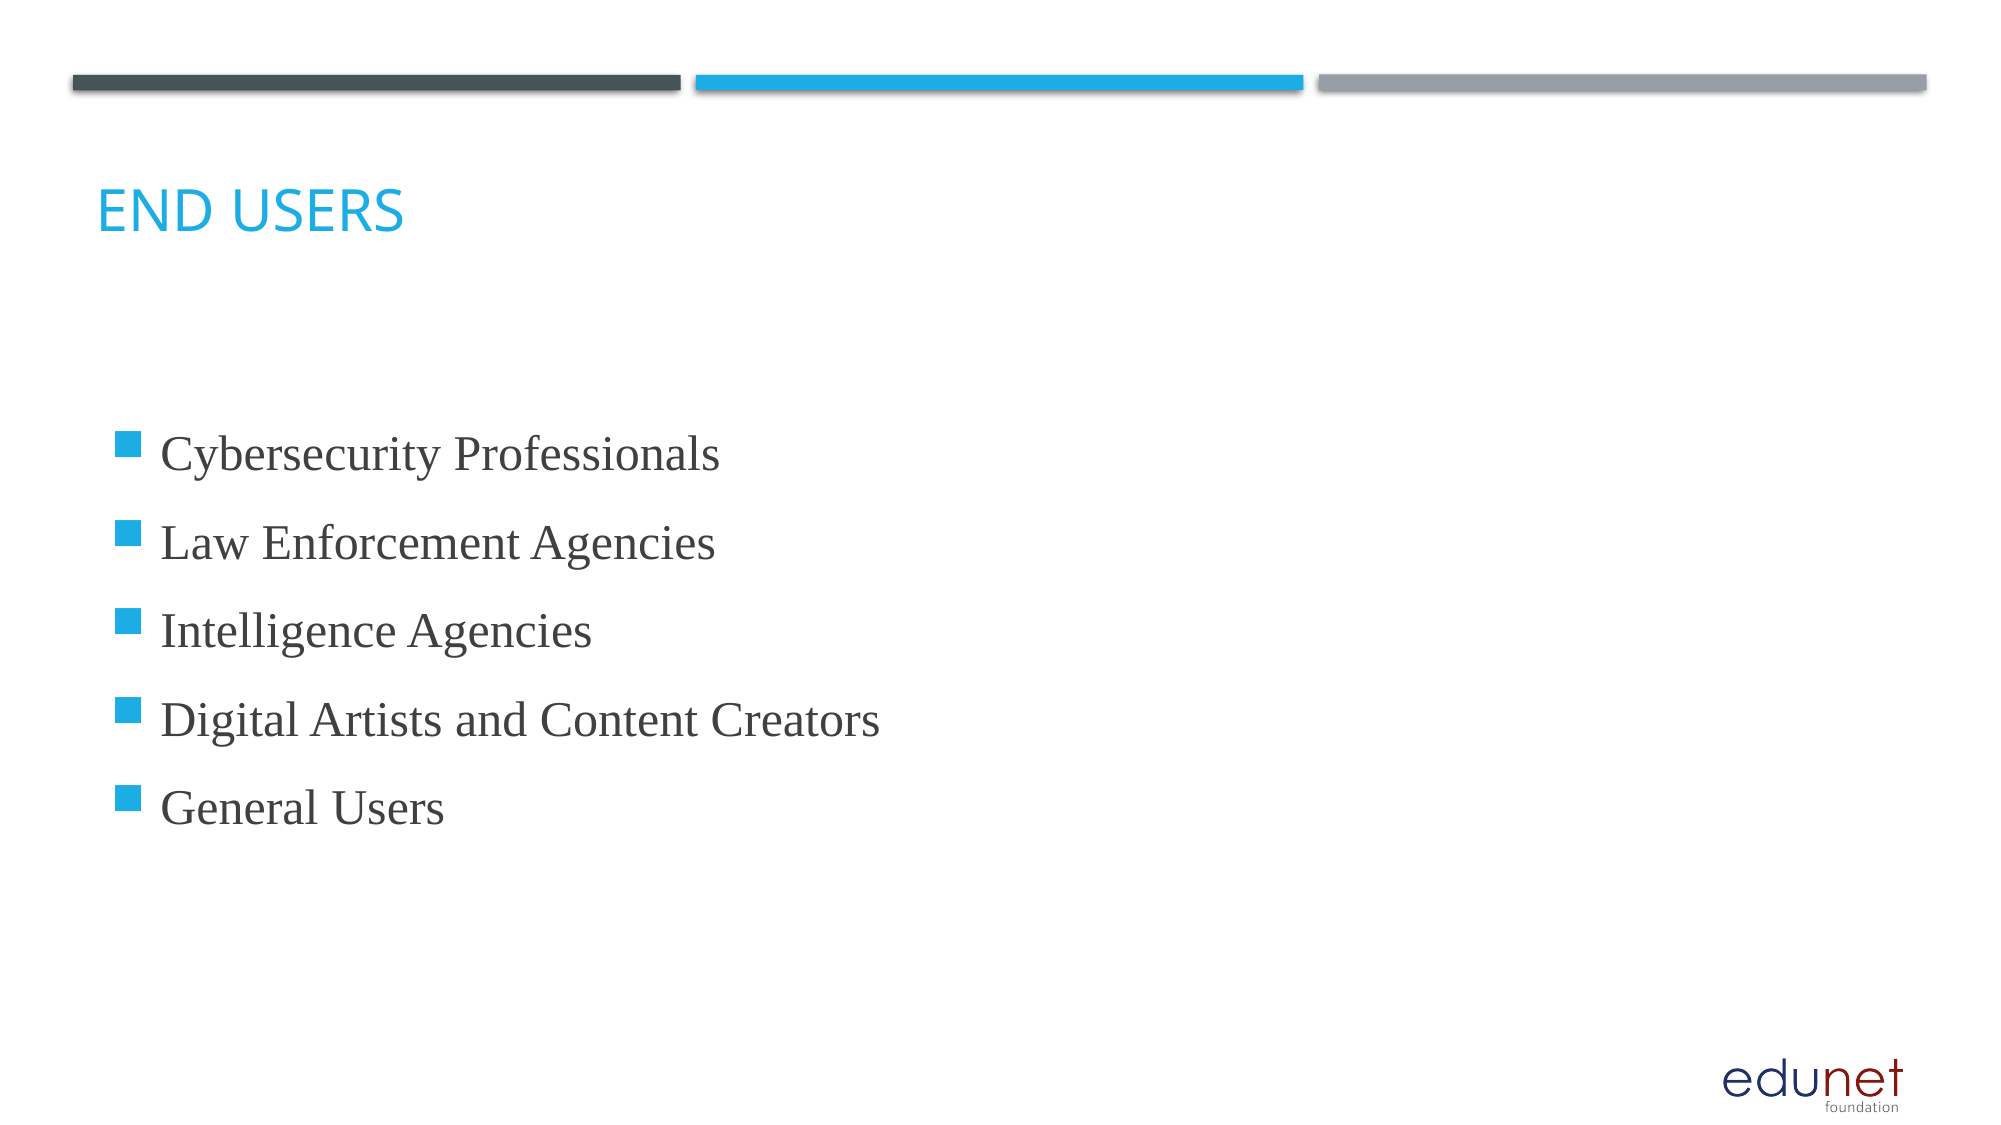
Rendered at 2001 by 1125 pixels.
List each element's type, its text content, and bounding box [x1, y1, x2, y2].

title End users [80, 164, 1890, 252]
list Cybersecurity Professionals Law Enforcement Agencies Intelligence Agencies Digital Artists and Content Creators General Users [95, 268, 1905, 981]
picture [1719, 1056, 1905, 1116]
